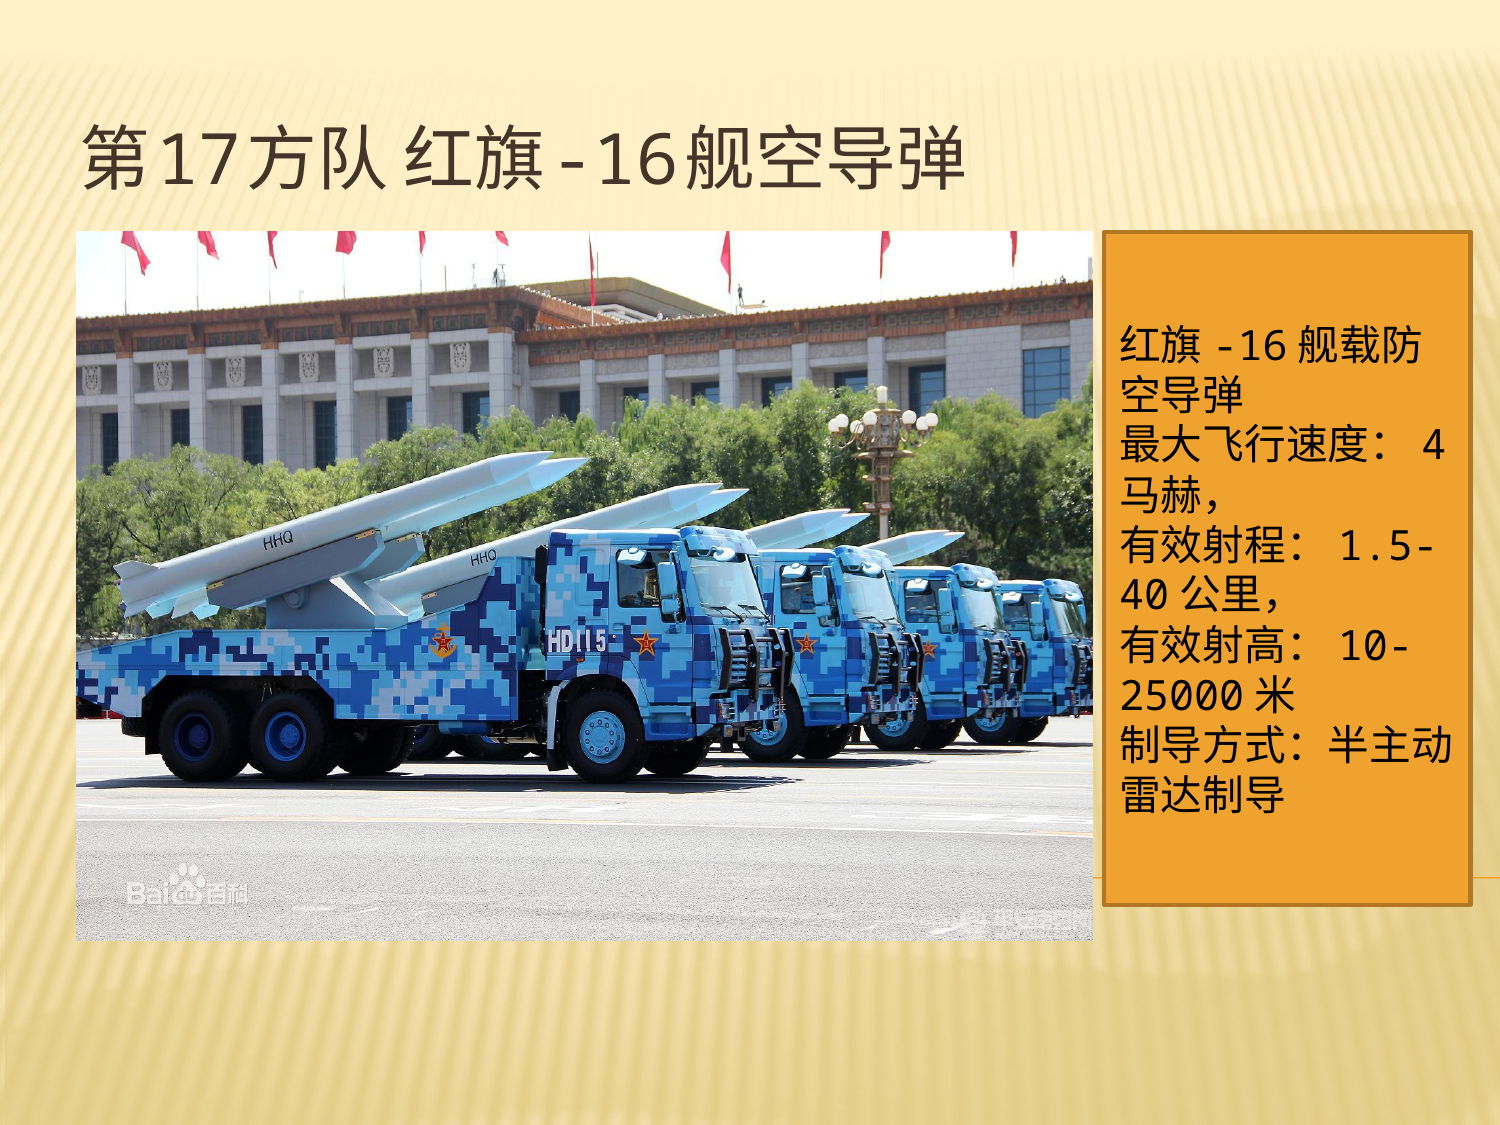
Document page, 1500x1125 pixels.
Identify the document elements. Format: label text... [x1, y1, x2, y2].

picture [76, 231, 1093, 941]
subtitle 第17方队 红旗-16舰空导弹 [64, 19, 1453, 209]
text_box 红旗-16舰载防空导弹 最大飞行速度：4马赫， 有效射程：1.5-40公里， 有效射高：10-25000米 制导方式：半主动雷达制导 [1102, 230, 1473, 907]
